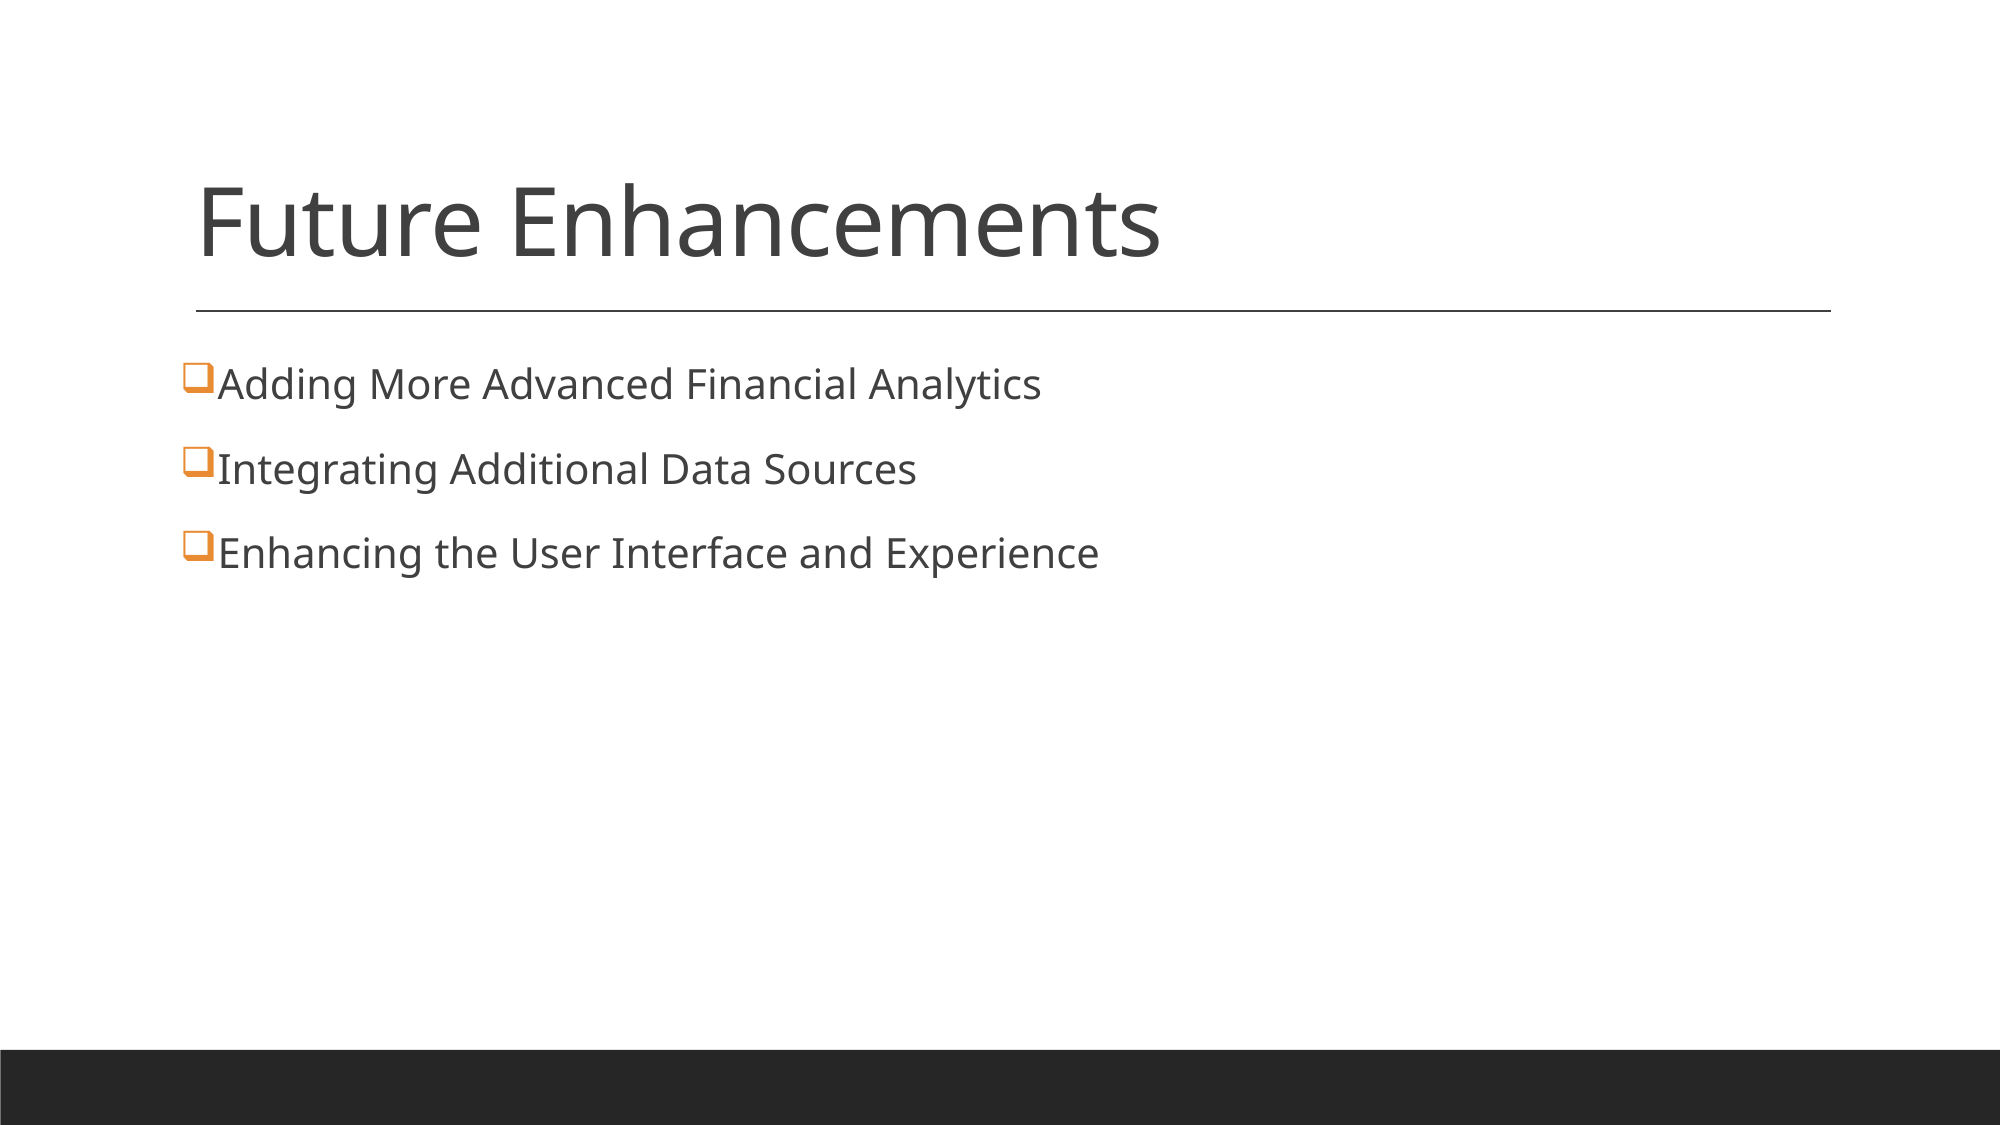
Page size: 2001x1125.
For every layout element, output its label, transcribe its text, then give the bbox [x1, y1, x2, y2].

title Future Enhancements [180, 47, 1830, 285]
list Adding More Advanced Financial Analytics Integrating Additional Data Sources Enhancing the User Interface and Experience [180, 345, 1830, 963]
